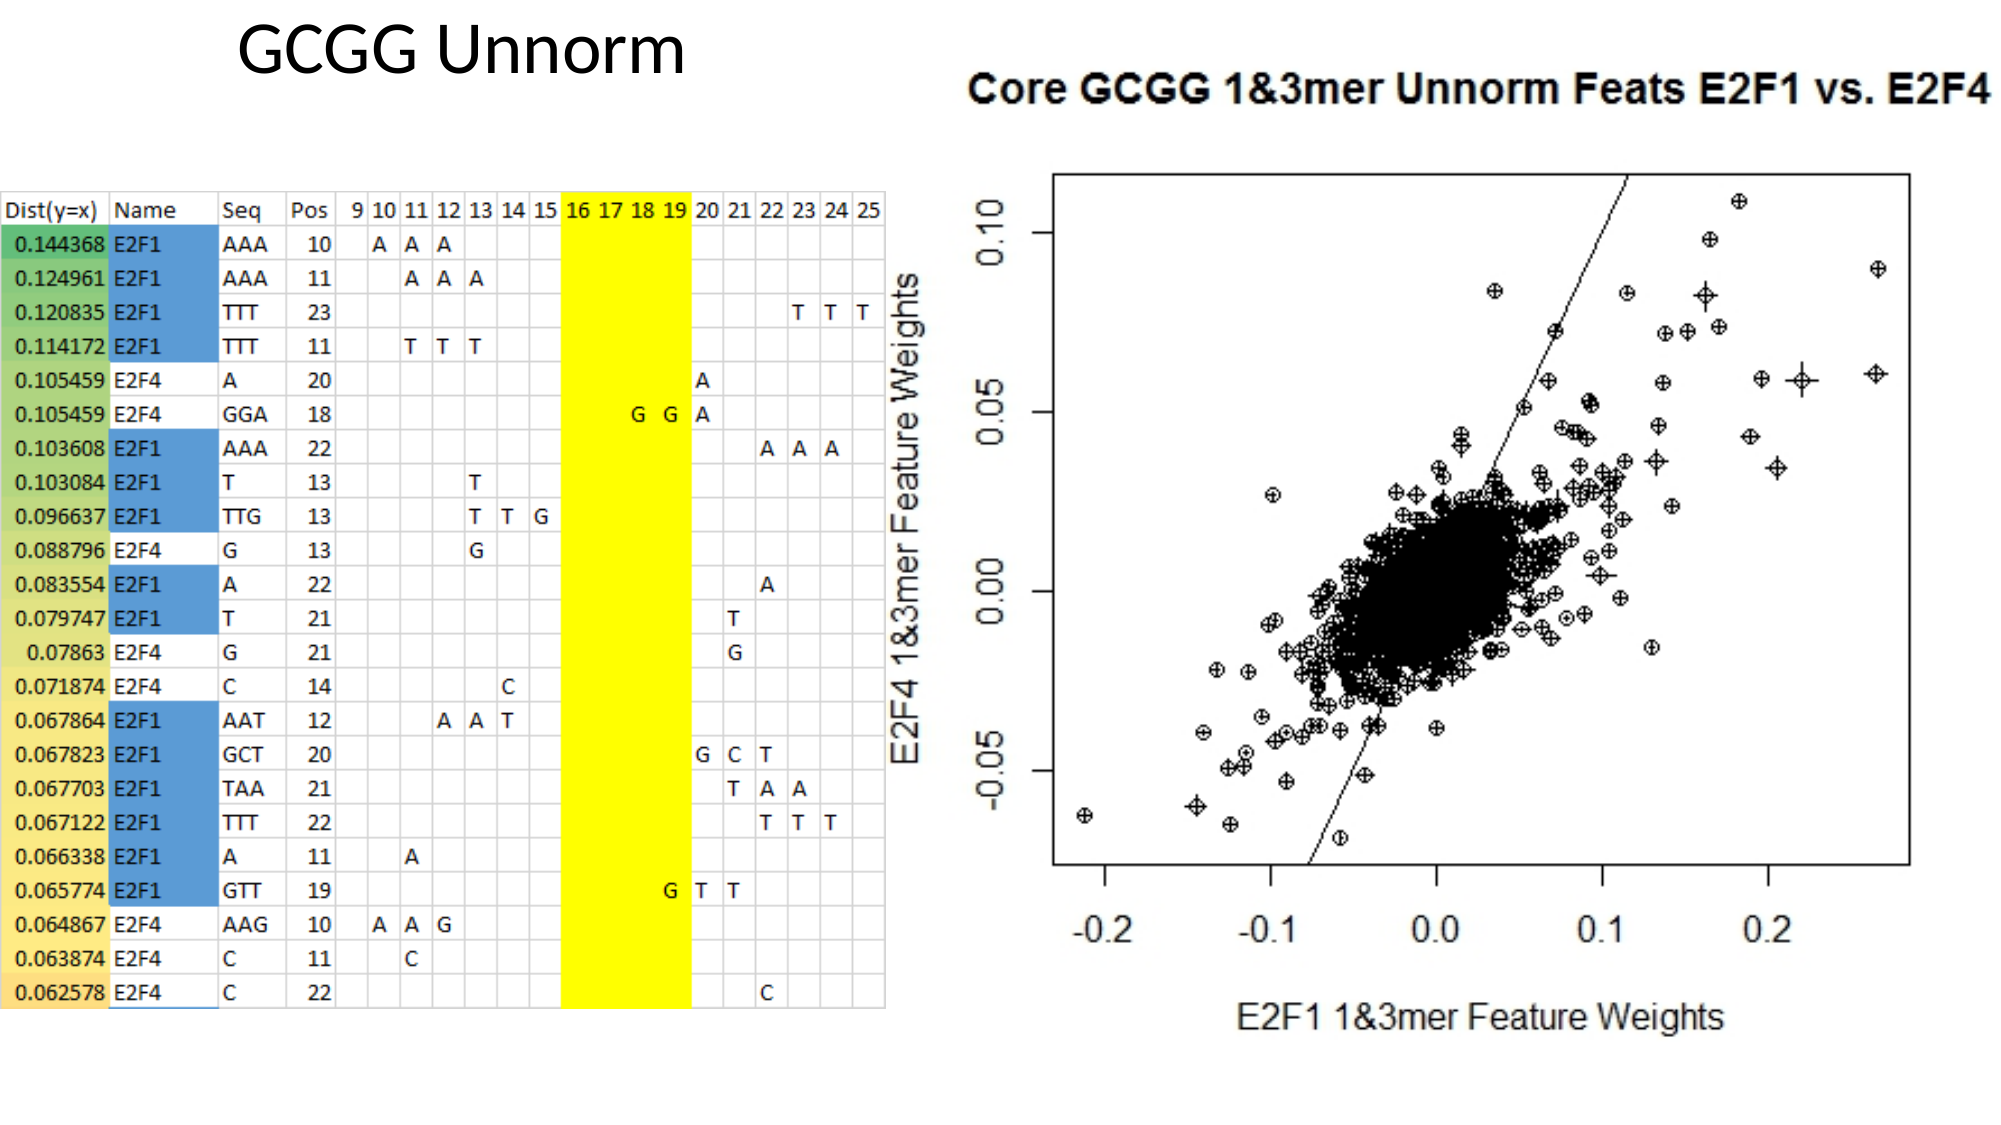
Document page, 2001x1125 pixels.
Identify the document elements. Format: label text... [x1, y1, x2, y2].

picture [0, 0, 2000, 1084]
text_box GCGG Unnorm [46, 0, 878, 97]
